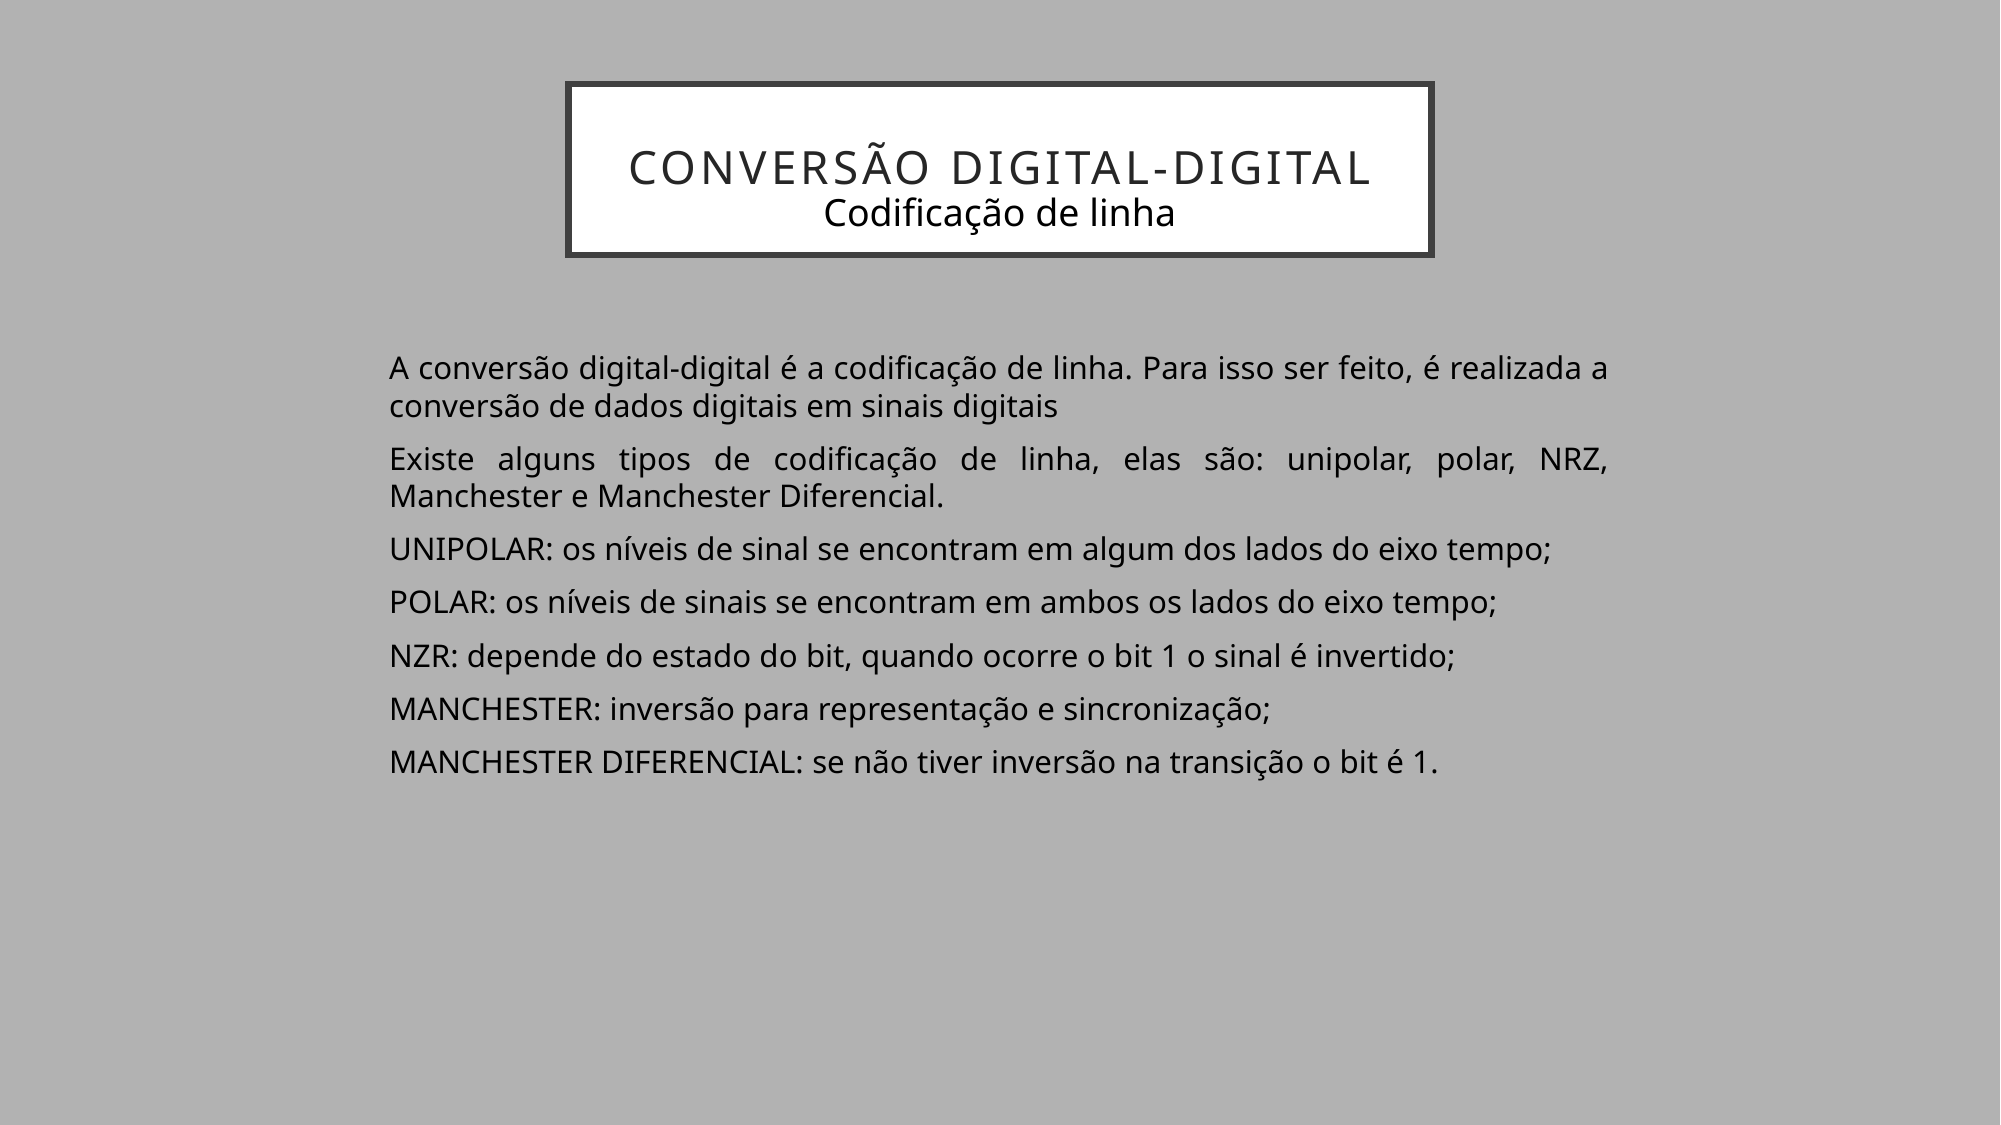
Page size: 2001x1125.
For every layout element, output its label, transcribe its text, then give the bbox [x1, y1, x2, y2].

subtitle A conversão digital-digital é a codificação de linha. Para isso ser feito, é realizada a conversão de dados digitais em sinais digitais Existe alguns tipos de codificação de linha, elas são: unipolar, polar, NRZ, Manchester e Manchester Diferencial. UNIPOLAR: os níveis de sinal se encontram em algum dos lados do eixo tempo; POLAR: os níveis de sinais se encontram em ambos os lados do eixo tempo; NZR: depende do estado do bit, quando ocorre o bit 1 o sinal é invertido; MANCHESTER: inversão para representação e sincronização; MANCHESTER DIFERENCIAL: se não tiver inversão na transição o bit é 1. [374, 340, 1626, 799]
text_box Codificação de linha [808, 181, 1192, 242]
title CONVERSÃO DIGITAL-DIGITAL [565, 81, 1435, 258]
